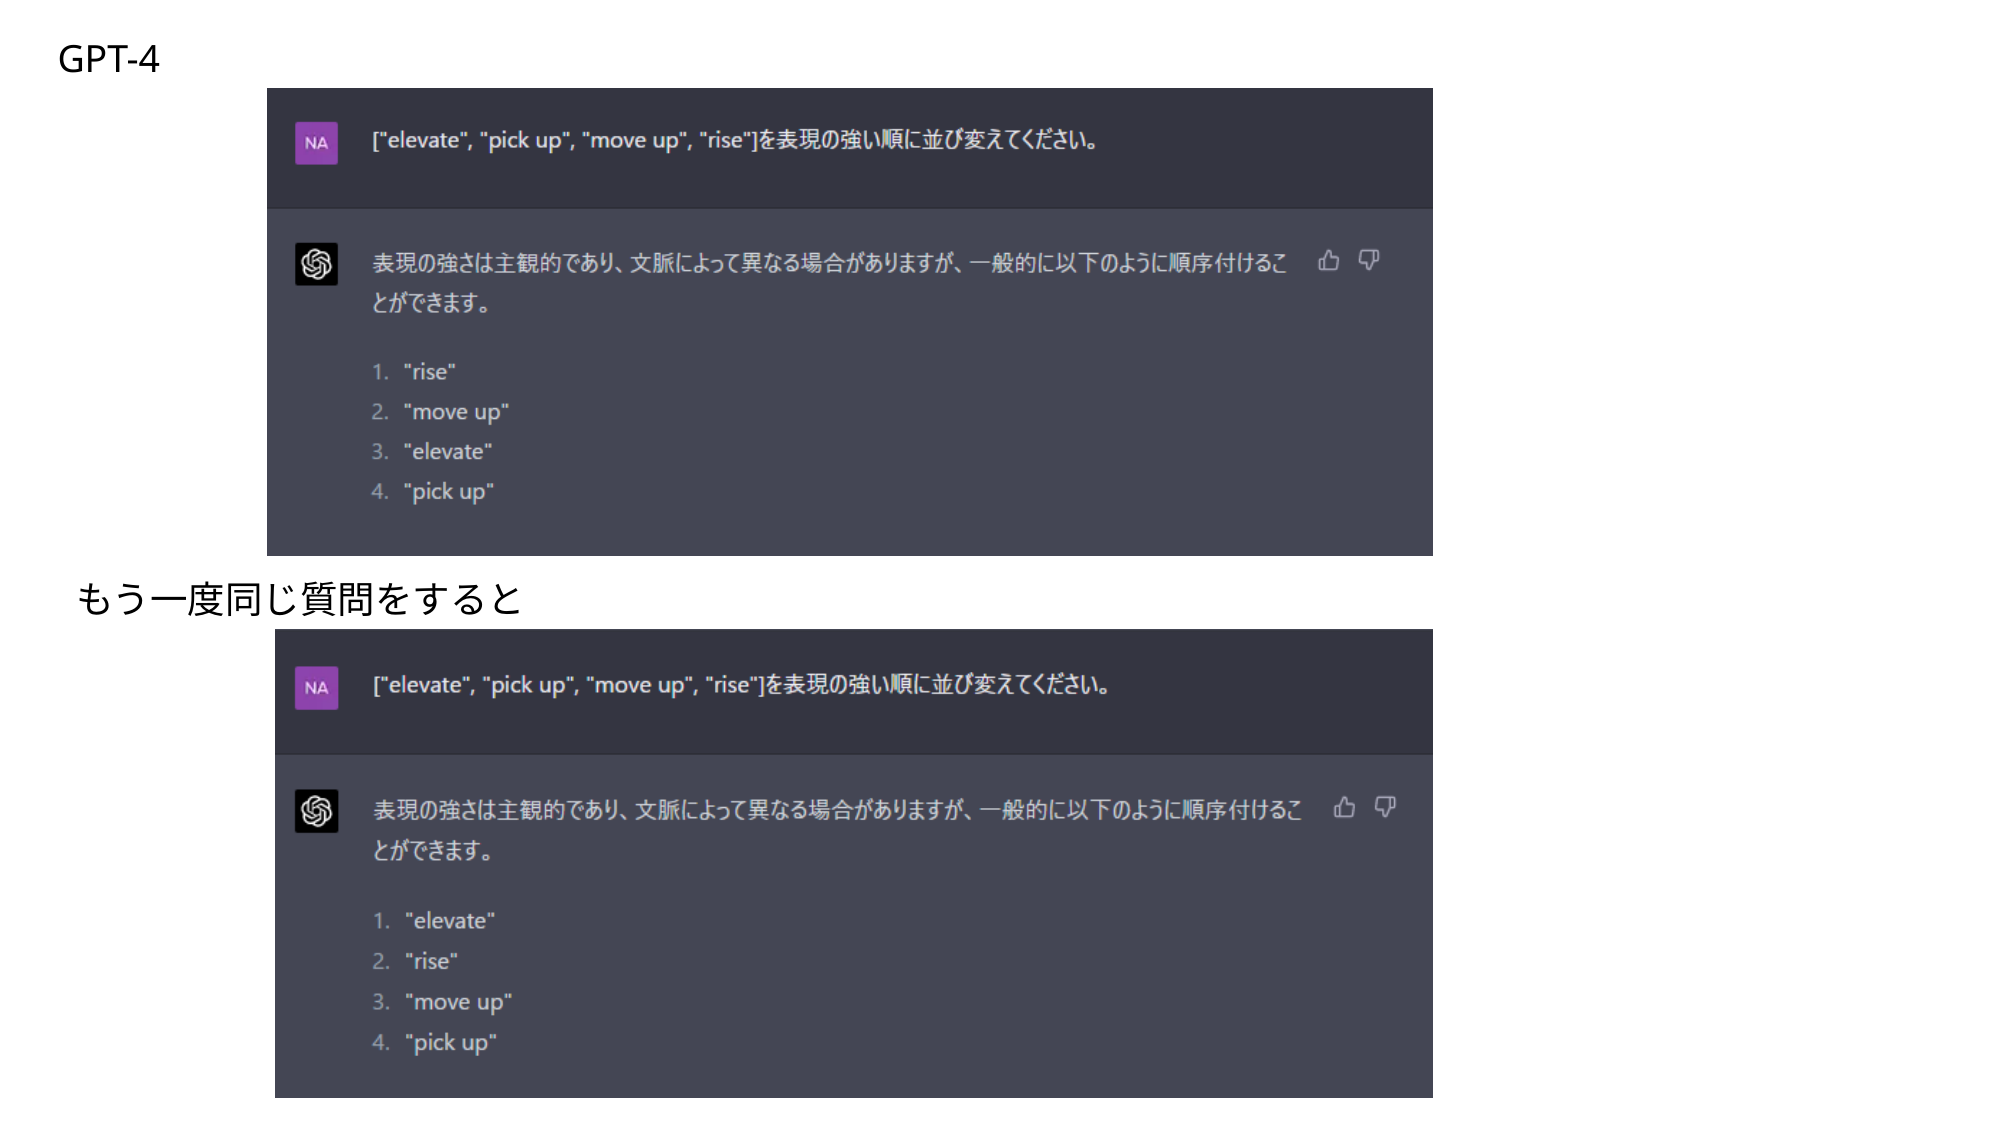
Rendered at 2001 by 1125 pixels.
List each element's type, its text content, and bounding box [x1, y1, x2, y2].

picture [267, 88, 1433, 556]
text_box GPT-4 [42, 27, 1017, 88]
text_box もう一度同じ質問をすると [61, 568, 1036, 629]
picture [274, 629, 1433, 1098]
